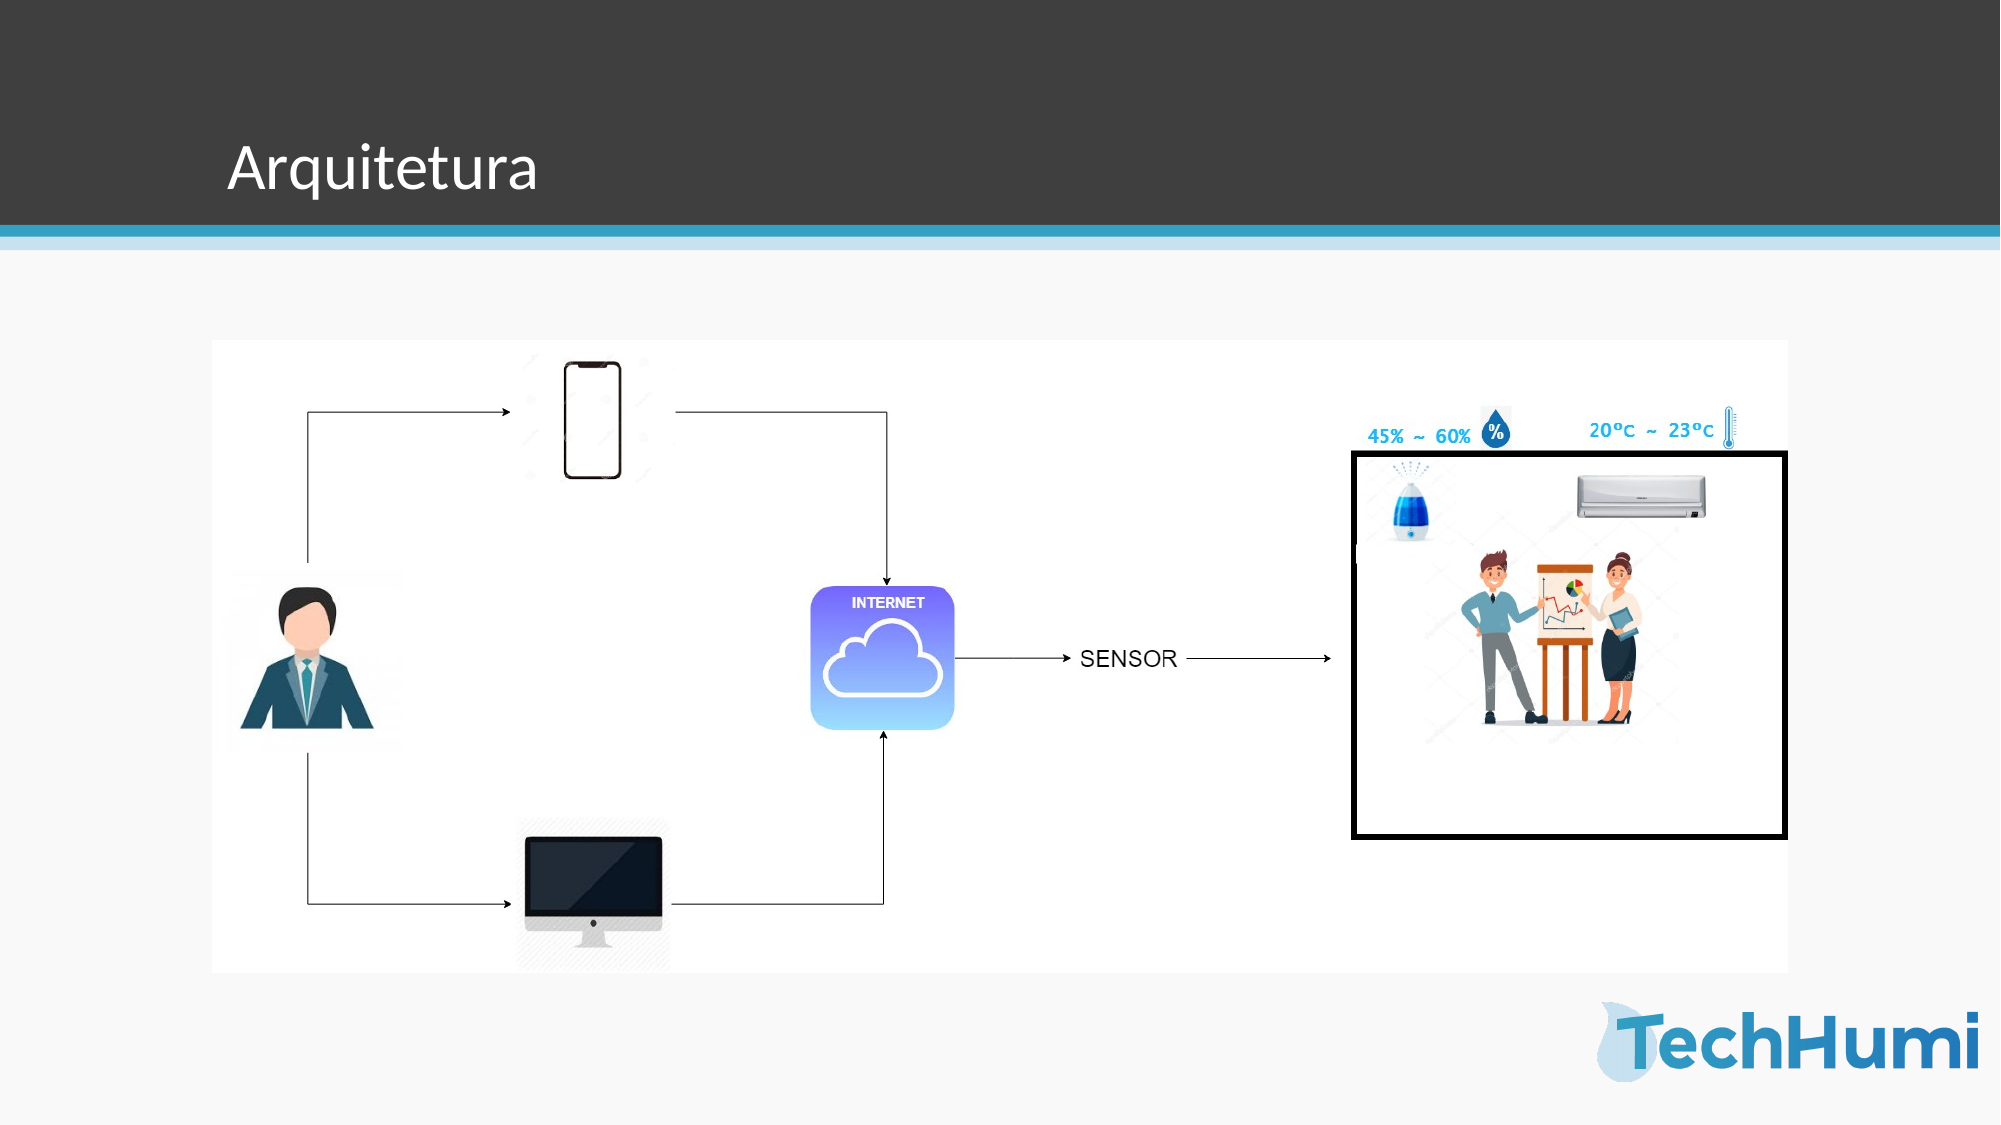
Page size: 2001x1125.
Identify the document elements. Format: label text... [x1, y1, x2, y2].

picture [1597, 1002, 1978, 1082]
title Arquitetura [212, 41, 1788, 212]
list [212, 340, 1788, 973]
